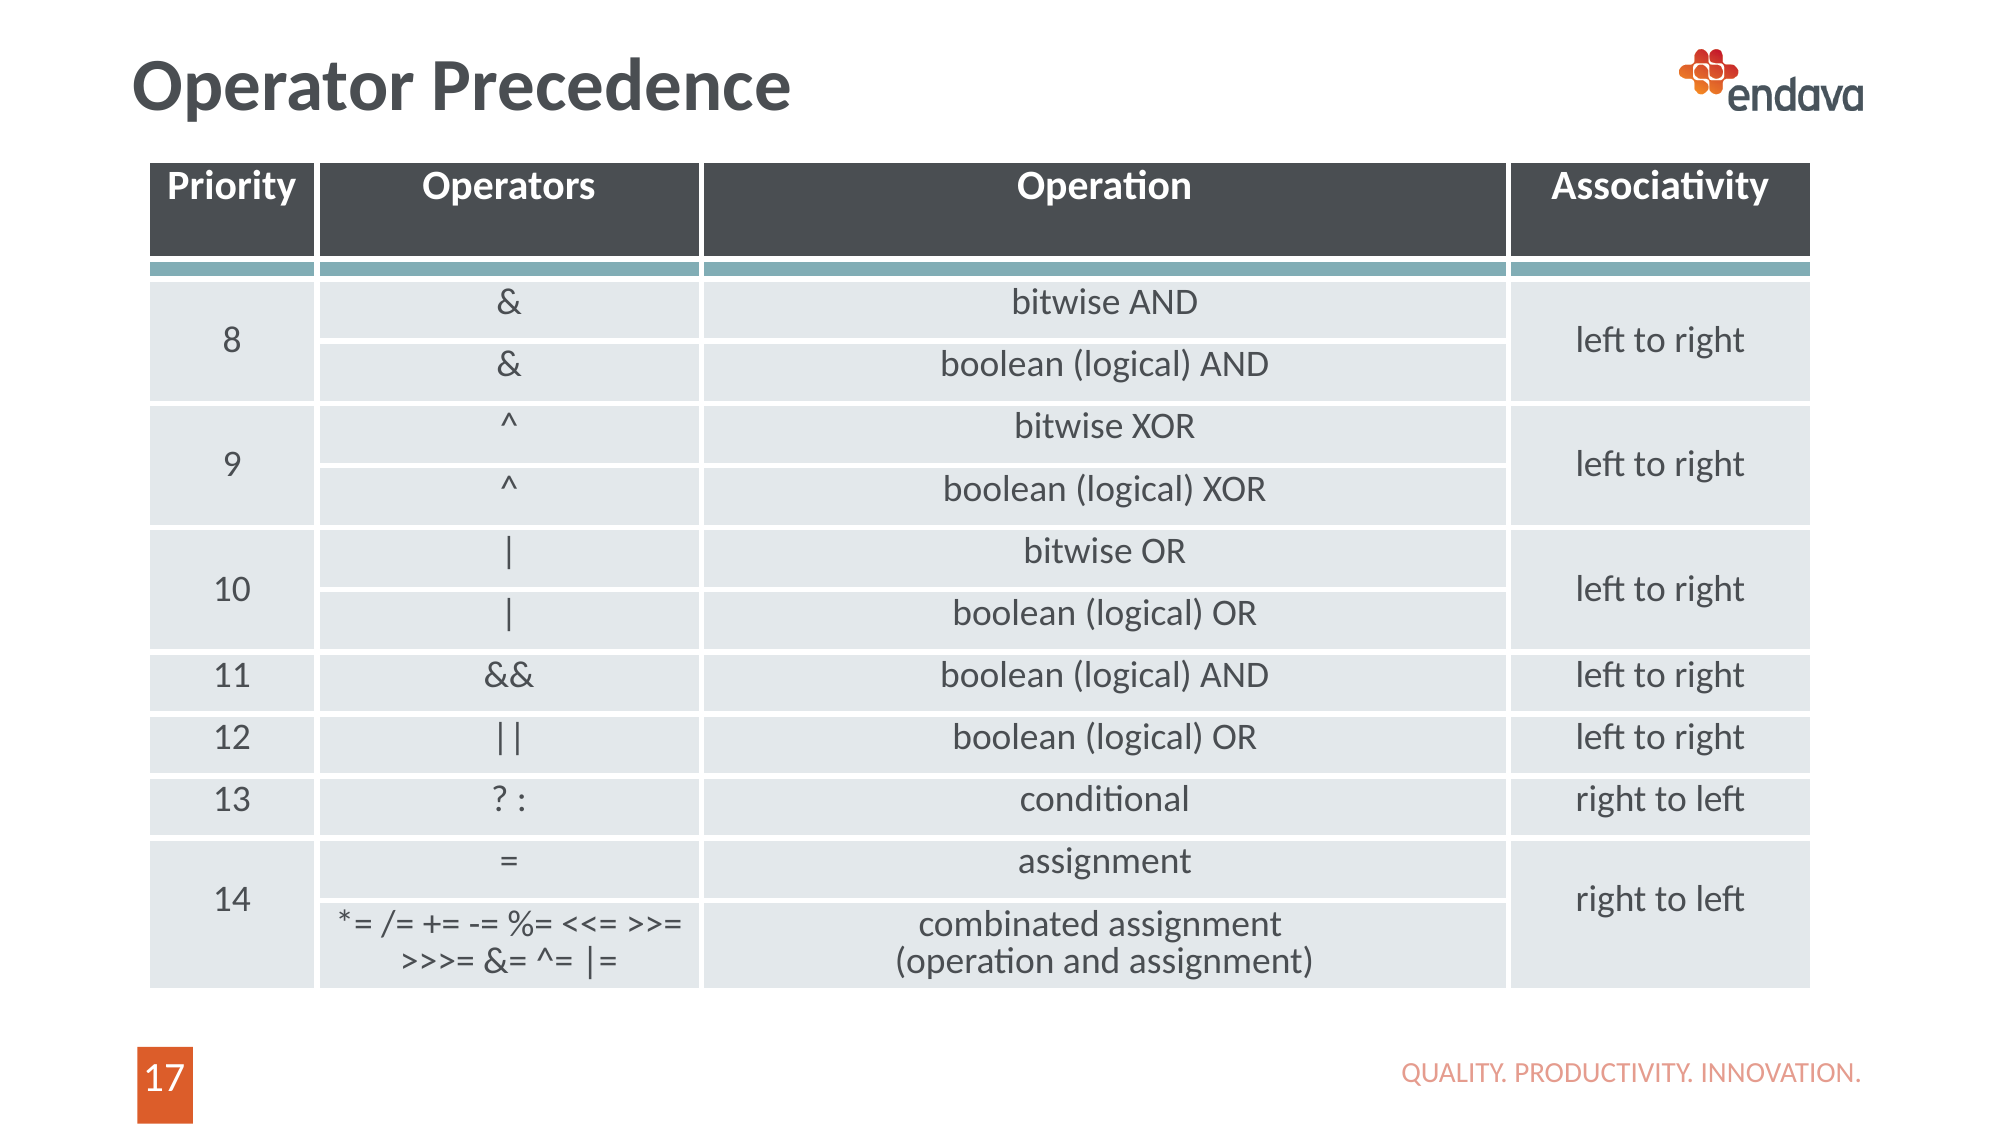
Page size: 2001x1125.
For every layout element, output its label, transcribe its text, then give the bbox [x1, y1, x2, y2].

table_cell | [320, 530, 699, 587]
table_cell [150, 262, 314, 276]
table_cell left to right [1511, 282, 1810, 401]
table_cell || [320, 717, 699, 773]
table_cell ^ [320, 468, 699, 525]
table_cell = [320, 841, 699, 898]
table_cell left to right [1511, 717, 1810, 773]
table_cell ? : [320, 779, 699, 835]
table_cell | [320, 592, 699, 649]
table_cell right to left [1511, 779, 1810, 835]
table_cell boolean (logical) OR [704, 717, 1506, 773]
table_cell left to right [1511, 655, 1810, 711]
table_cell 8 [150, 282, 314, 401]
slide_number QUALITY. PRODUCTIVITY. INNOVATION. [1252, 1040, 1863, 1101]
table_cell left to right [1511, 406, 1810, 525]
table_cell 14 [150, 841, 314, 988]
table_cell boolean (logical) OR [704, 592, 1506, 649]
table_cell [704, 262, 1506, 276]
table_cell 9 [150, 406, 314, 525]
table_header Operation [704, 163, 1506, 256]
table_cell combinated assignment (operation and assignment) [704, 903, 1506, 988]
table_cell 10 [150, 530, 314, 649]
table_cell assignment [704, 841, 1506, 898]
table_cell [1511, 262, 1810, 276]
table_cell bitwise AND [704, 282, 1506, 338]
table_cell [320, 262, 699, 276]
table_cell left to right [1511, 530, 1810, 649]
table_cell 13 [150, 779, 314, 835]
picture [1679, 49, 1863, 111]
table_cell conditional [704, 779, 1506, 835]
table_header Priority [150, 163, 314, 256]
table_cell 12 [150, 717, 314, 773]
table_cell right to left [1511, 841, 1810, 988]
table_cell & [320, 344, 699, 401]
table_cell boolean (logical) XOR [704, 468, 1506, 525]
table_cell *= /= += -= %= <<= >>= >>>= &= ^= |= [320, 903, 699, 988]
table_cell boolean (logical) AND [704, 655, 1506, 711]
table_header Associativity [1511, 163, 1810, 256]
table_cell 11 [150, 655, 314, 711]
table_cell bitwise OR [704, 530, 1506, 587]
table_cell ^ [320, 406, 699, 463]
table_cell & [320, 282, 699, 338]
table_cell && [320, 655, 699, 711]
table_header Operators [320, 163, 699, 256]
table_cell boolean (logical) AND [704, 344, 1506, 401]
table_cell bitwise XOR [704, 406, 1506, 463]
title Operator Precedence [132, 38, 1530, 140]
